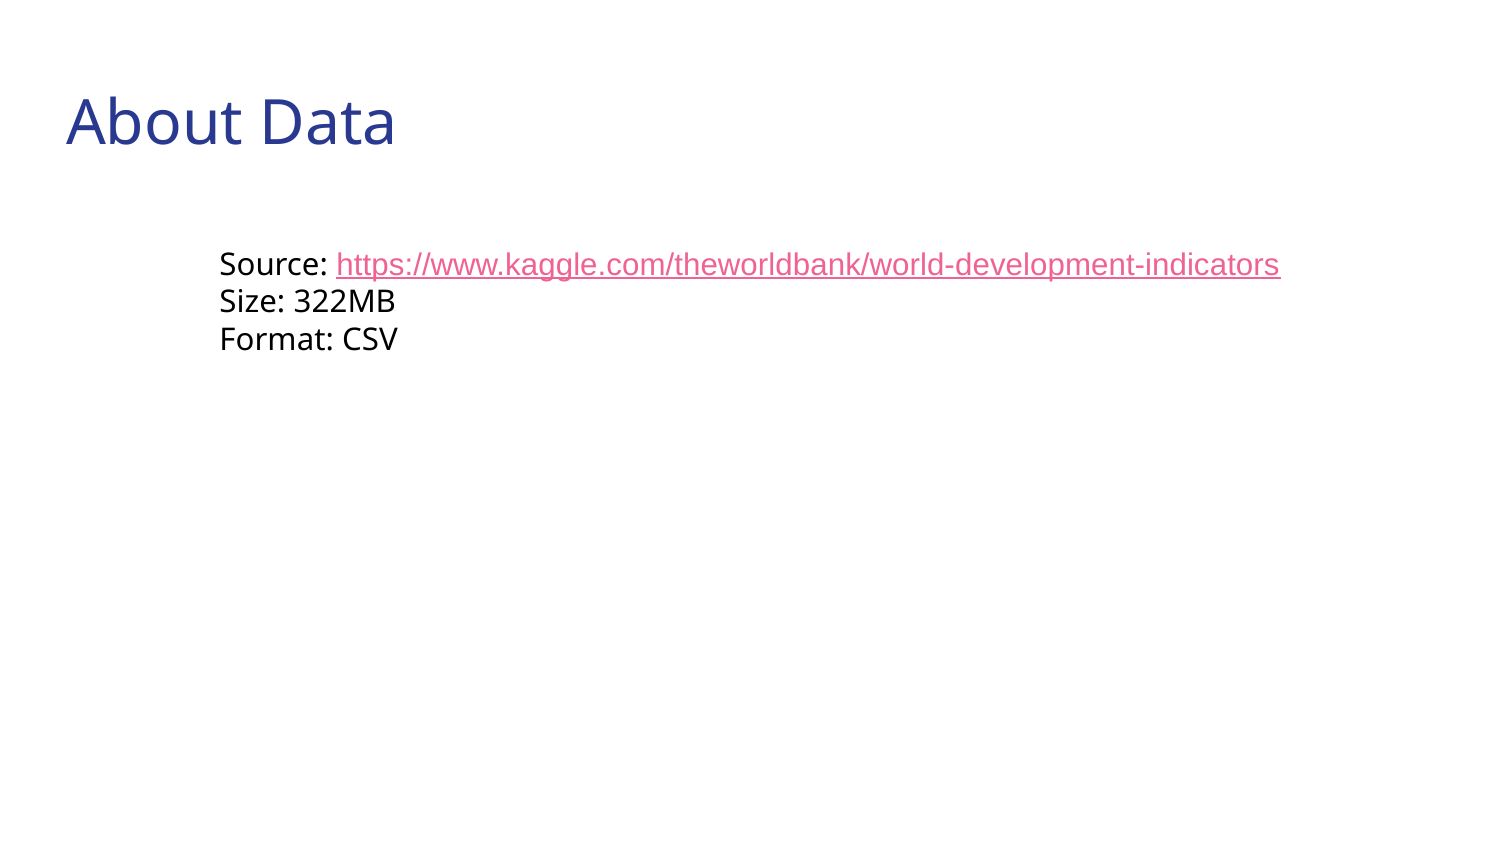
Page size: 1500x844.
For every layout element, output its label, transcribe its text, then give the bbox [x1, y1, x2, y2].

title About Data [51, 67, 1449, 167]
text_box Source: https://www.kaggle.com/theworldbank/world-development-indicators Size: 322MB Format: CSV [204, 229, 1356, 696]
